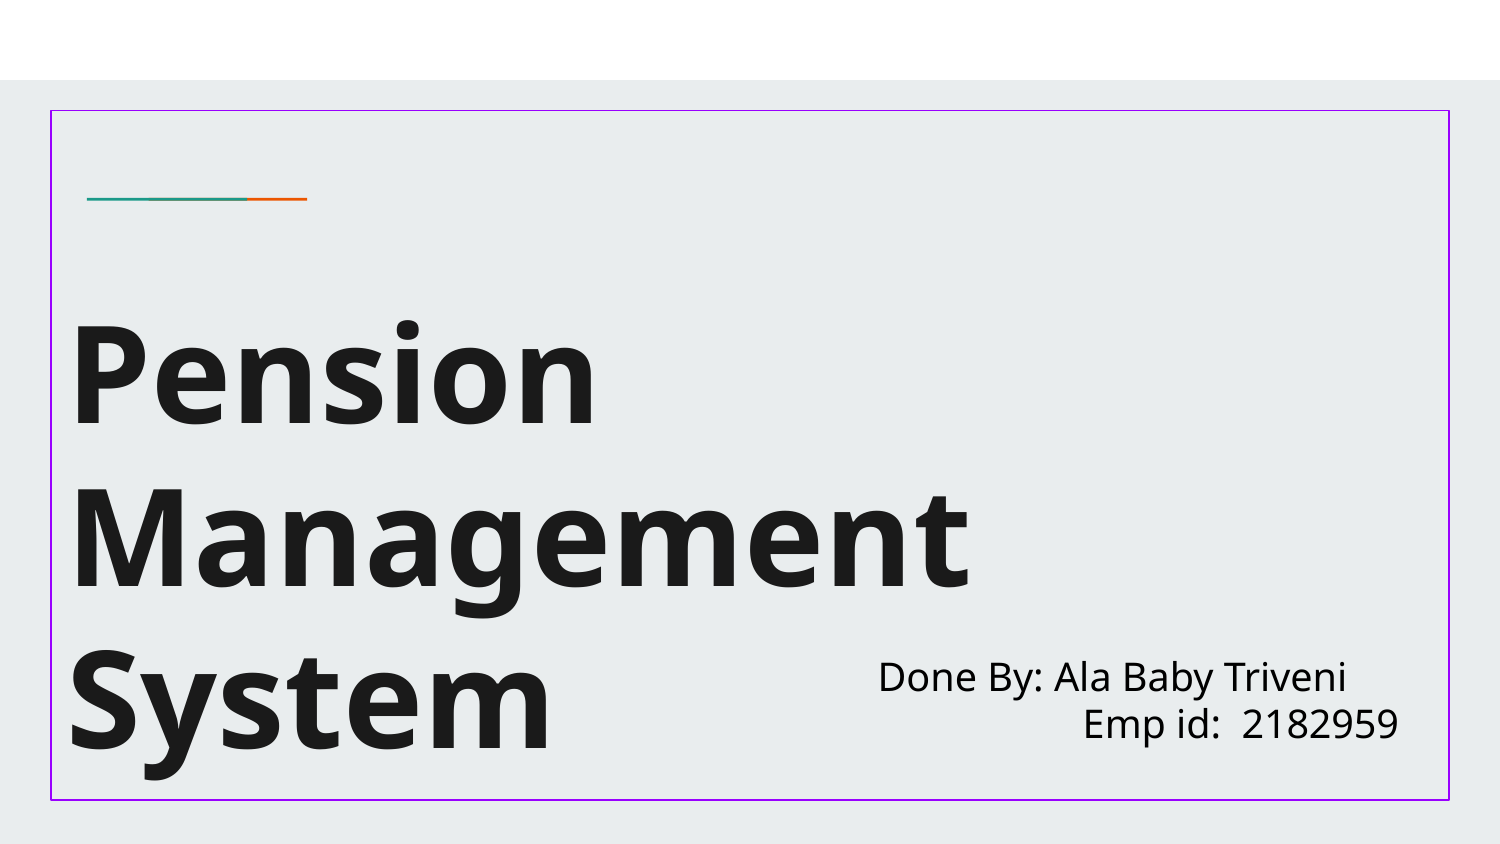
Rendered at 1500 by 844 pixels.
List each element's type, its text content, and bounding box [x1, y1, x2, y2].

title Pension Management System [51, 110, 1449, 801]
subtitle [857, 625, 1449, 762]
text_box Done By: Ala Baby Triveni Emp id: 2182959 [862, 636, 1449, 762]
